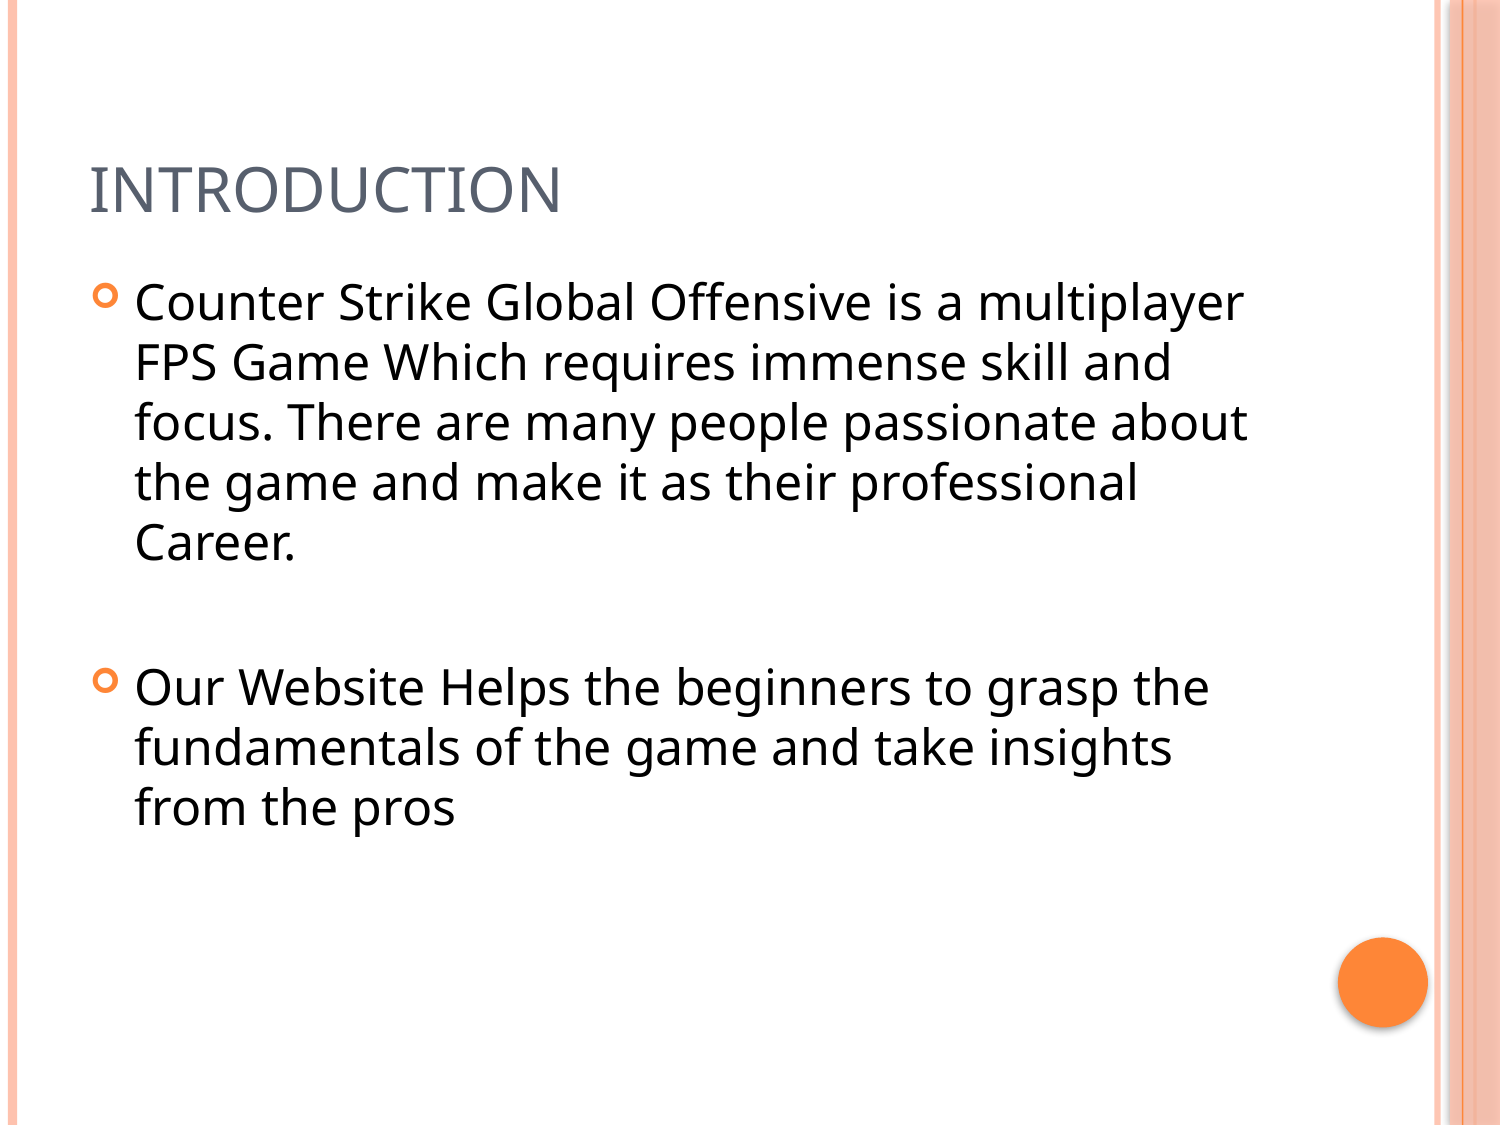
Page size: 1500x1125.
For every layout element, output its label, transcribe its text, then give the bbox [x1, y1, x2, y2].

list Counter Strike Global Offensive is a multiplayer FPS Game Which requires immense skill and focus. There are many people passionate about the game and make it as their professional Career. Our Website Helps the beginners to grasp the fundamentals of the game and take insights from the pros [75, 262, 1300, 1062]
title Introduction [75, 45, 1300, 233]
